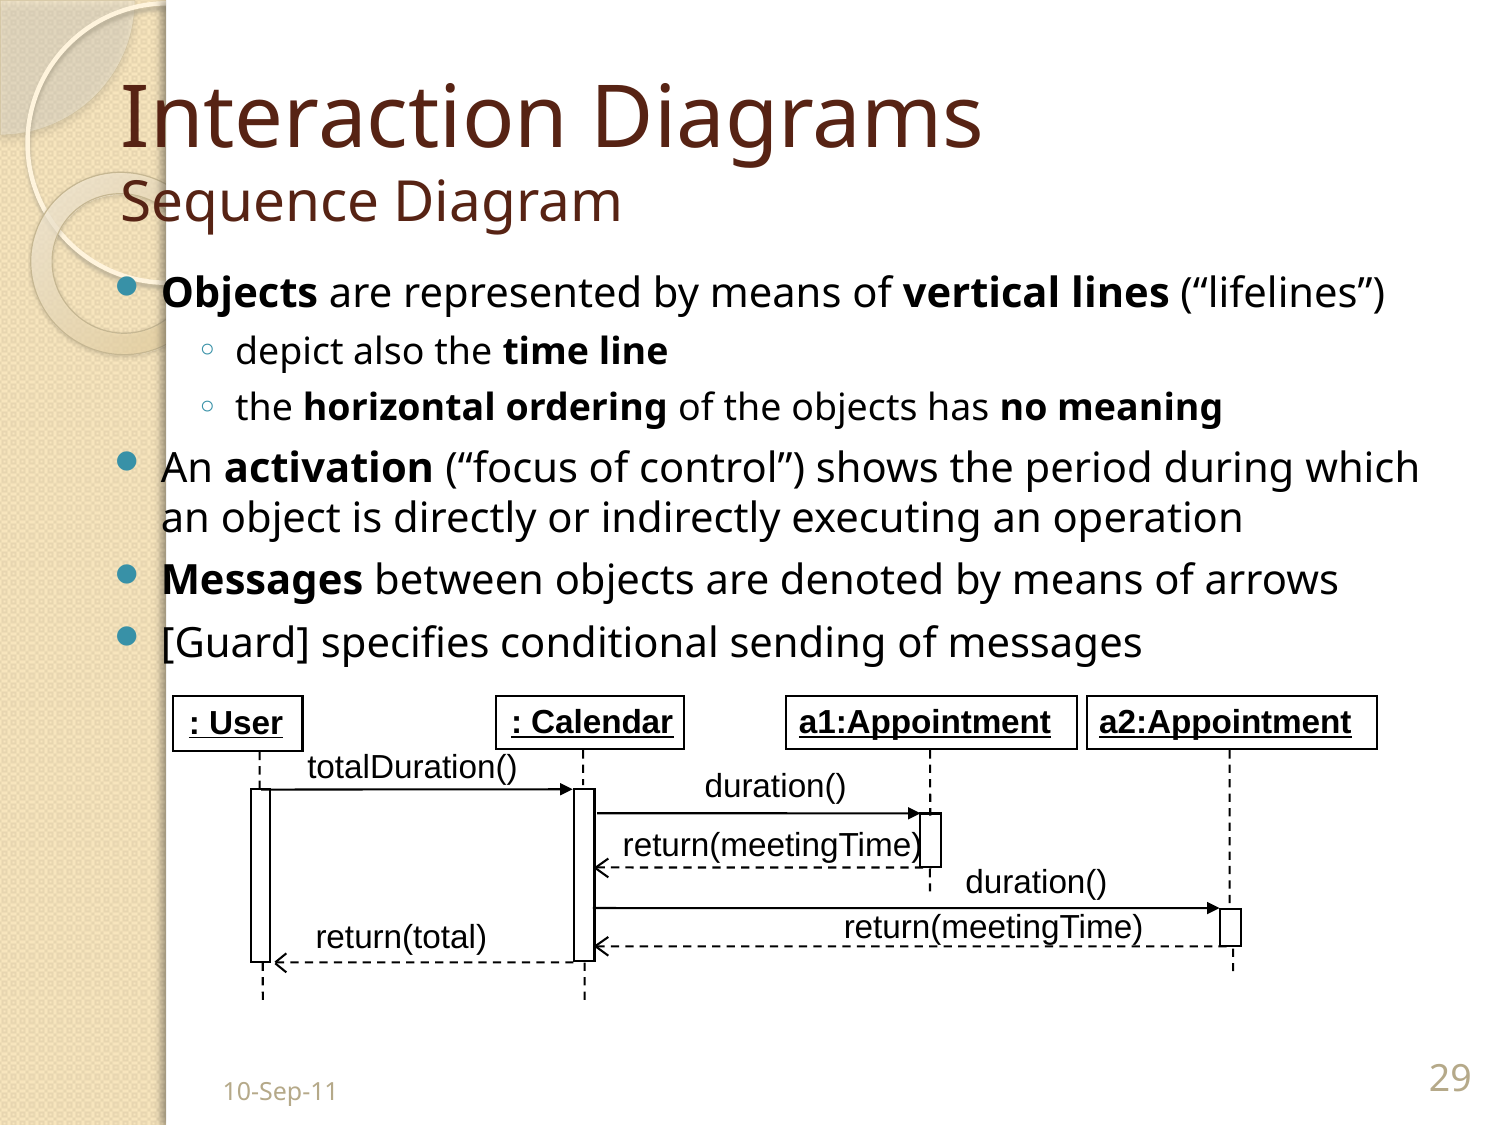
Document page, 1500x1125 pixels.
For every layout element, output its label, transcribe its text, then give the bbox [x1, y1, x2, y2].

text_box [1160, 901, 1220, 915]
text_box [250, 788, 270, 963]
text_box [172, 695, 303, 751]
text_box return(meetingTime) [607, 820, 920, 855]
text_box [595, 936, 609, 956]
title Interaction Diagrams Sequence Diagram [106, 53, 1462, 241]
text_box [920, 813, 942, 868]
text_box [534, 783, 573, 796]
text_box : User [173, 698, 299, 750]
text_box duration() [689, 761, 863, 813]
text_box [595, 858, 932, 878]
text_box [782, 695, 1078, 750]
text_box [597, 807, 920, 820]
text_box [573, 789, 595, 962]
text_box return(meetingTime) [828, 902, 1160, 953]
text_box : Calendar [495, 697, 689, 749]
text_box [1220, 908, 1242, 947]
list Objects are represented by means of vertical lines (“lifelines”) depict also the time line the horizontal ordering of the objects has no meaning An activation (“focus of control”) shows the period during which an object is directly or indirectly executing an operation Messages between objects are denoted by means of arrows [Guard] specifies conditional sending of messages [85, 257, 1436, 933]
text_box return(total) [300, 912, 503, 950]
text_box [274, 953, 574, 973]
text_box totalDuration() [292, 742, 534, 794]
slide_number 29 [1413, 1034, 1488, 1113]
text_box duration() [950, 857, 1123, 902]
slide_number 10-Sep-11 [3, 1034, 354, 1113]
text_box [1083, 695, 1378, 750]
